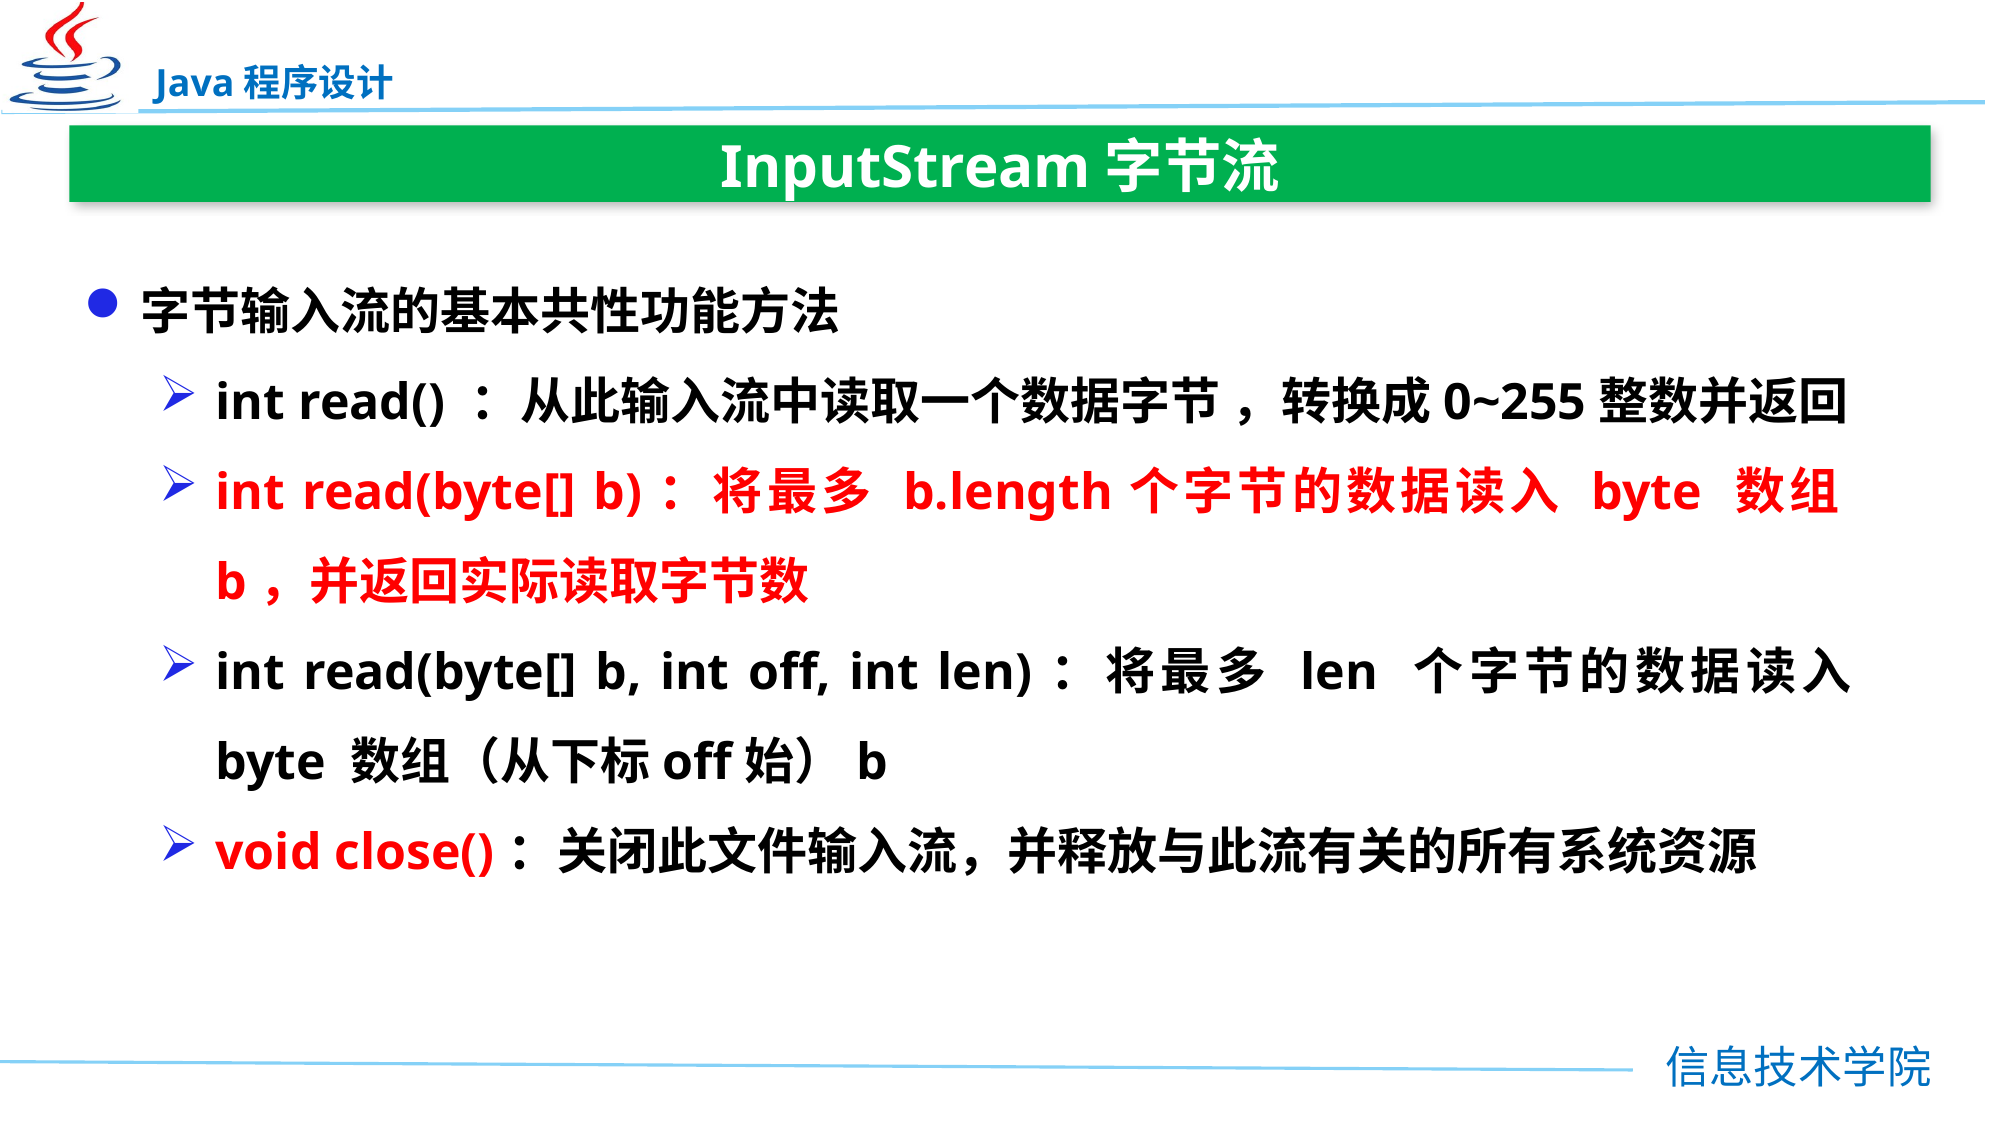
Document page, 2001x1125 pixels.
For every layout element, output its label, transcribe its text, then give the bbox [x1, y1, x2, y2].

picture [2, 2, 139, 113]
text_box InputStream字节流 [69, 125, 1931, 202]
text_box 字节输入流的基本共性功能方法 int read() ：从此输入流中读取一个数据字节 ，转换成0~255整数并返回 int read(byte[] b)：将最多 b.length个字节的数据读入 byte 数组b，并返回实际读取字节数 int read(byte[] b, int off, int len)：将最多 len 个字节的数据读入 byte 数组（从下标off始）b void close()：关闭此文件输入流，并释放与此流有关的所有系统资源 [69, 242, 1867, 887]
